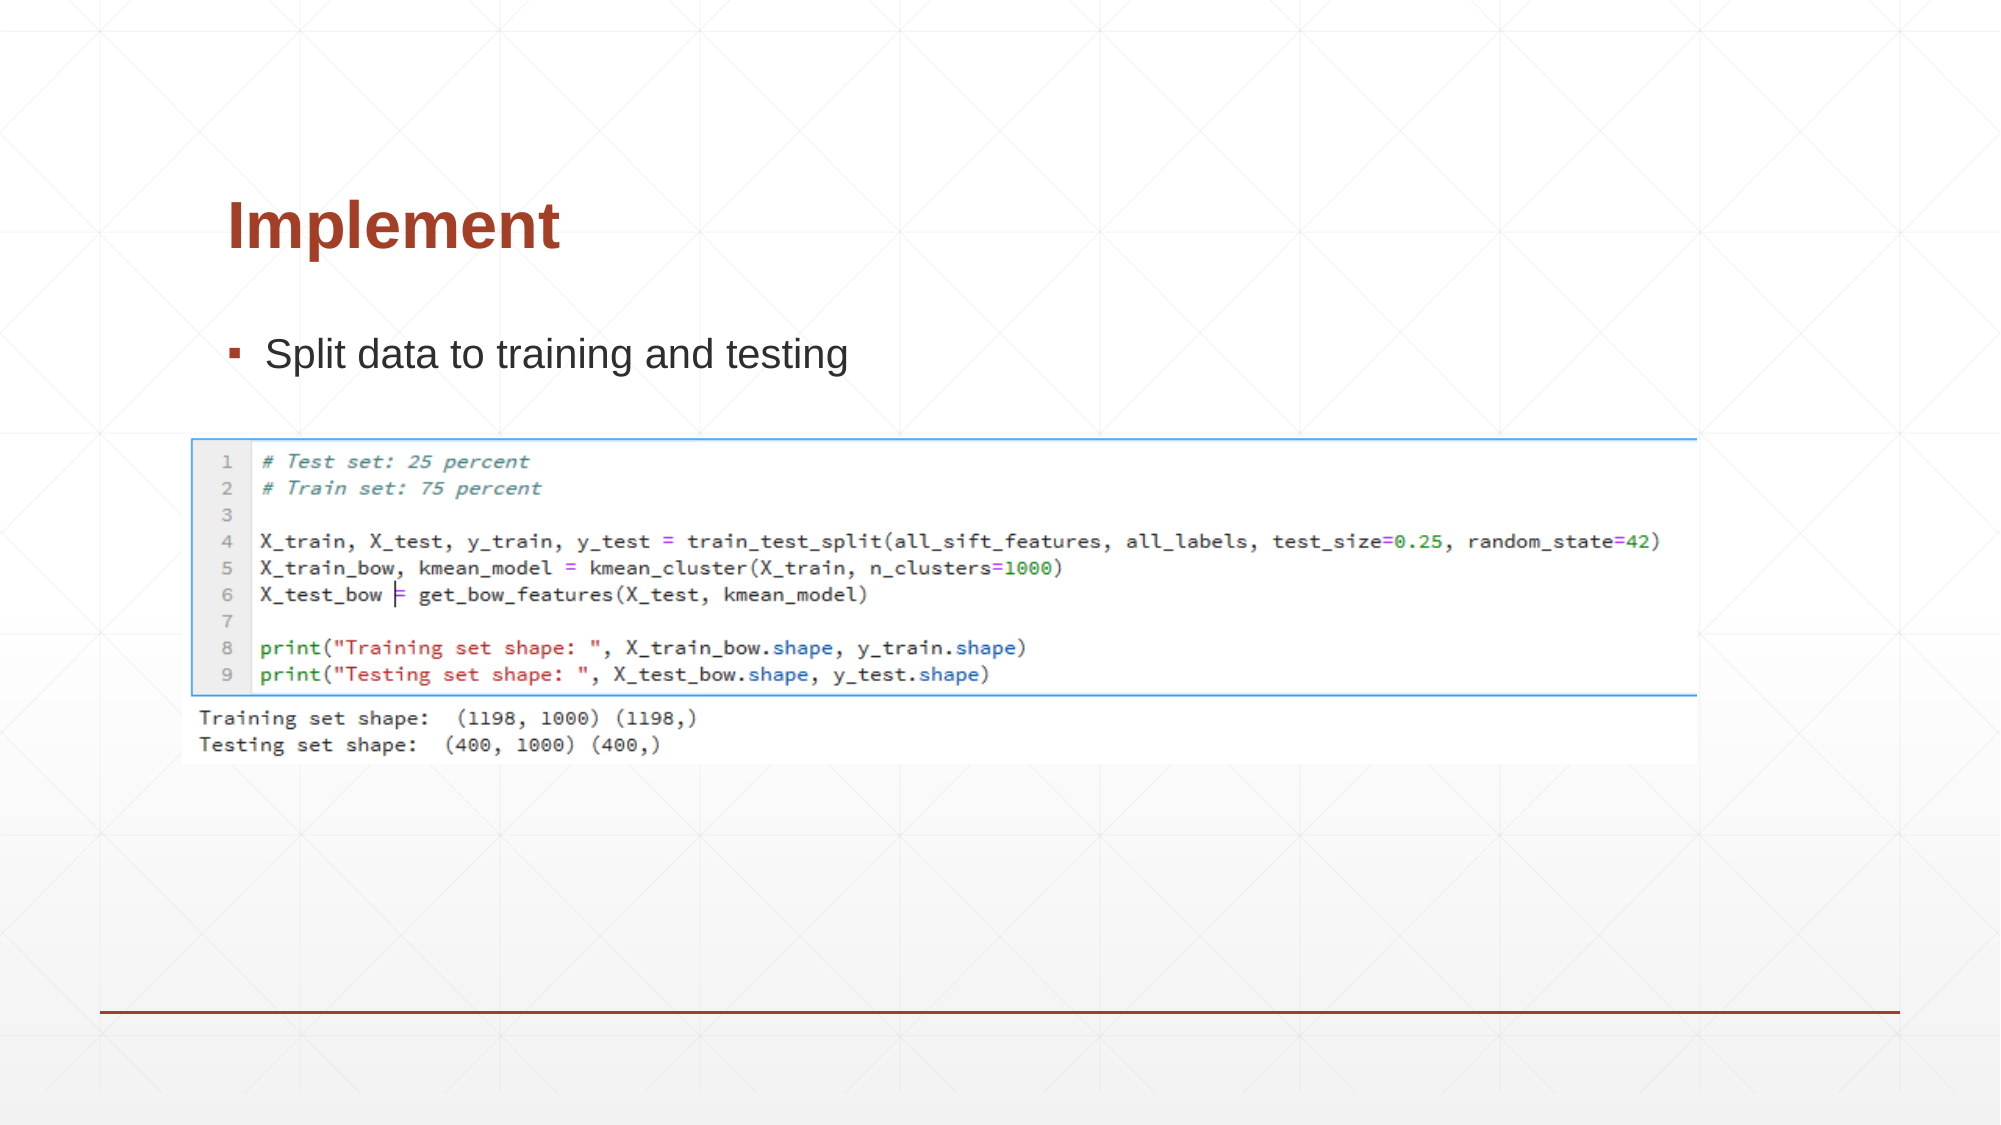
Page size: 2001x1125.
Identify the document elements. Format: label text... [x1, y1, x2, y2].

title Implement [212, 82, 1788, 271]
picture [182, 436, 1697, 764]
list Split data to training and testing [212, 324, 1788, 950]
